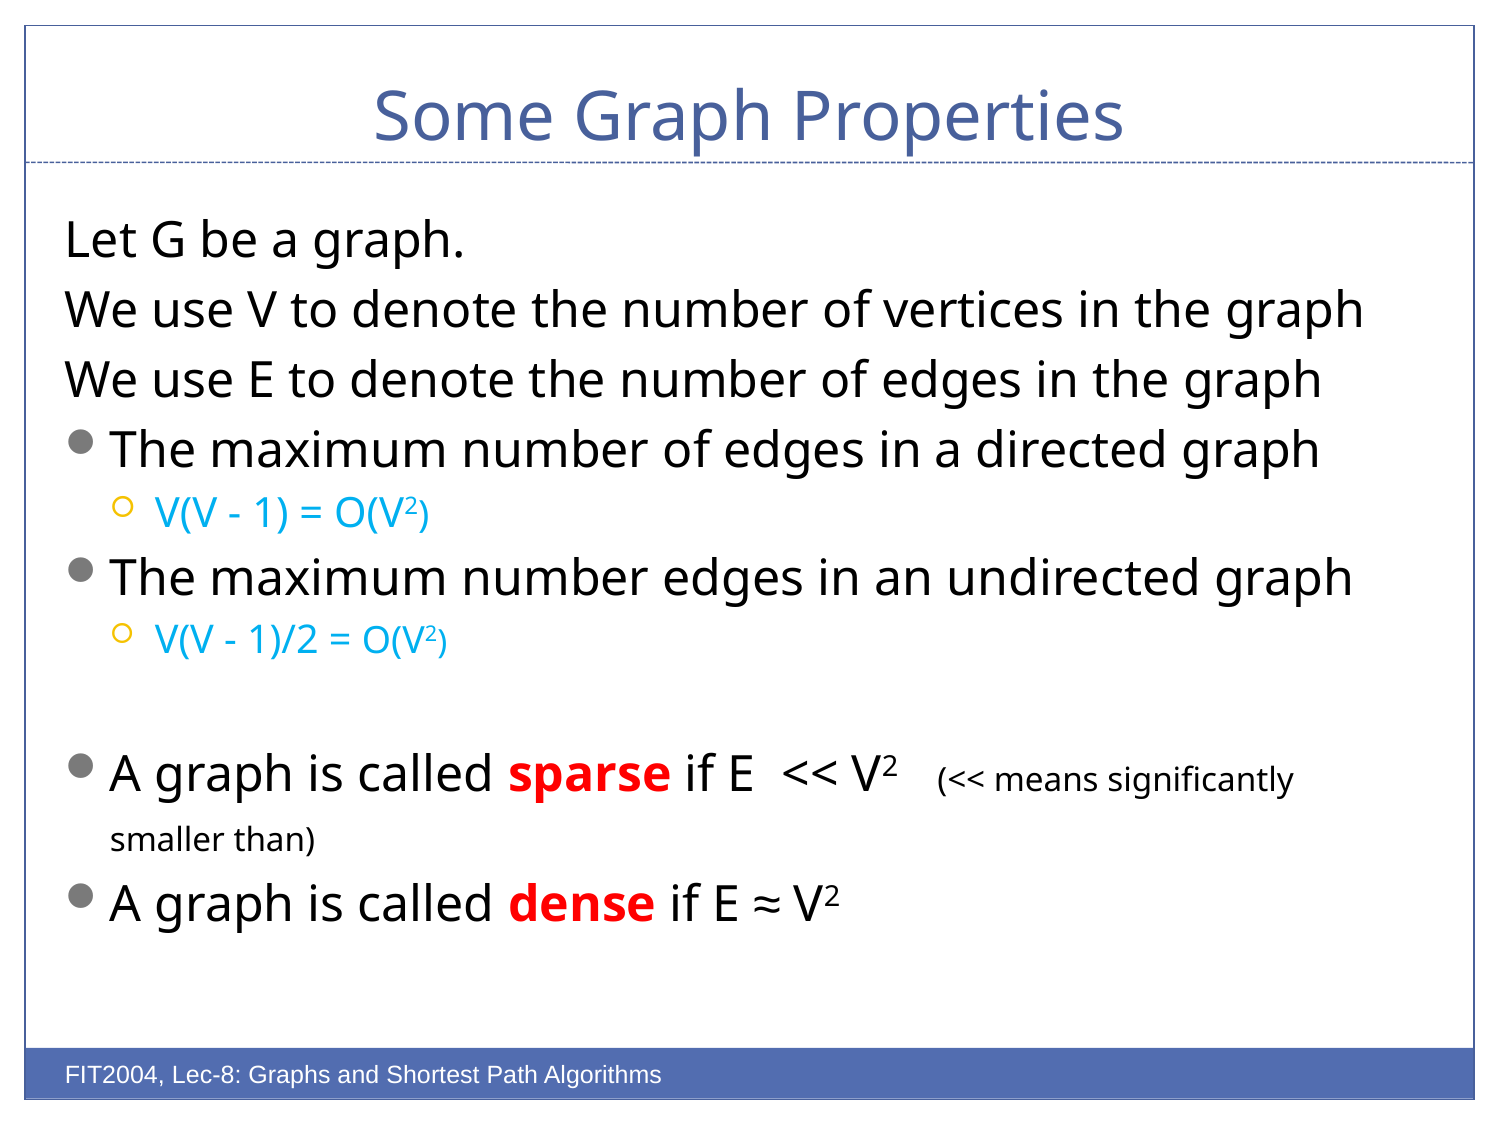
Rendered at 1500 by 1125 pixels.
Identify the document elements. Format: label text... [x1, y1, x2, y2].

title Some Graph Properties [49, 37, 1450, 162]
list Let G be a graph. We use V to denote the number of vertices in the graph We use E to denote the number of edges in the graph The maximum number of edges in a directed graph V(V - 1) = O(V2) The maximum number edges in an undirected graph V(V - 1)/2 = O(V2) A graph is called sparse if E << V2 (<< means significantly smaller than) A graph is called dense if E ≈ V2 [50, 200, 1425, 950]
footer FIT2004, Lec-8: Graphs and Shortest Path Algorithms [50, 1051, 800, 1112]
